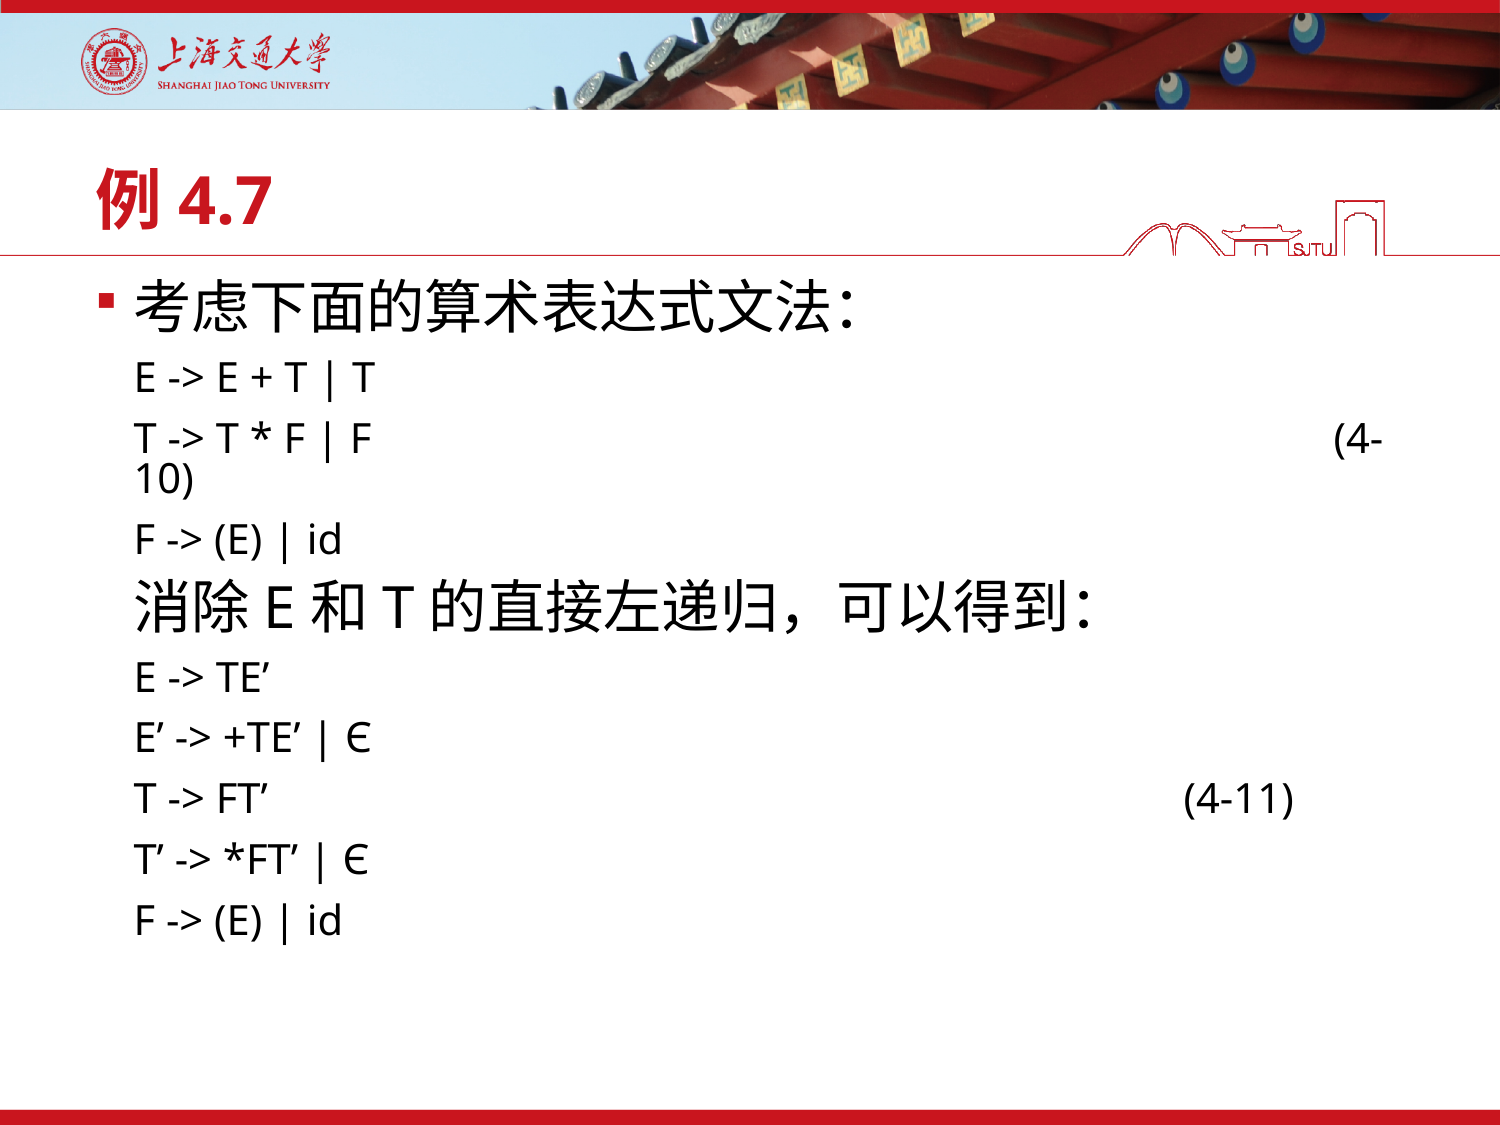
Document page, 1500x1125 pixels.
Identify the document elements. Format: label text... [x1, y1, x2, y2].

list 考虑下面的算术表达式文法： E -> E + T | T T -> T * F | F (4-10) F -> (E) | id 消除E和T的直接左递归，可以得到： E -> TE’ E’ -> +TE’ | Є T -> FT’ (4-11) T’ -> *FT’ | Є F -> (E) | id [81, 276, 1455, 1084]
picture [0, 0, 1500, 110]
title 例4.7 [81, 159, 1455, 254]
picture [0, 200, 1500, 256]
